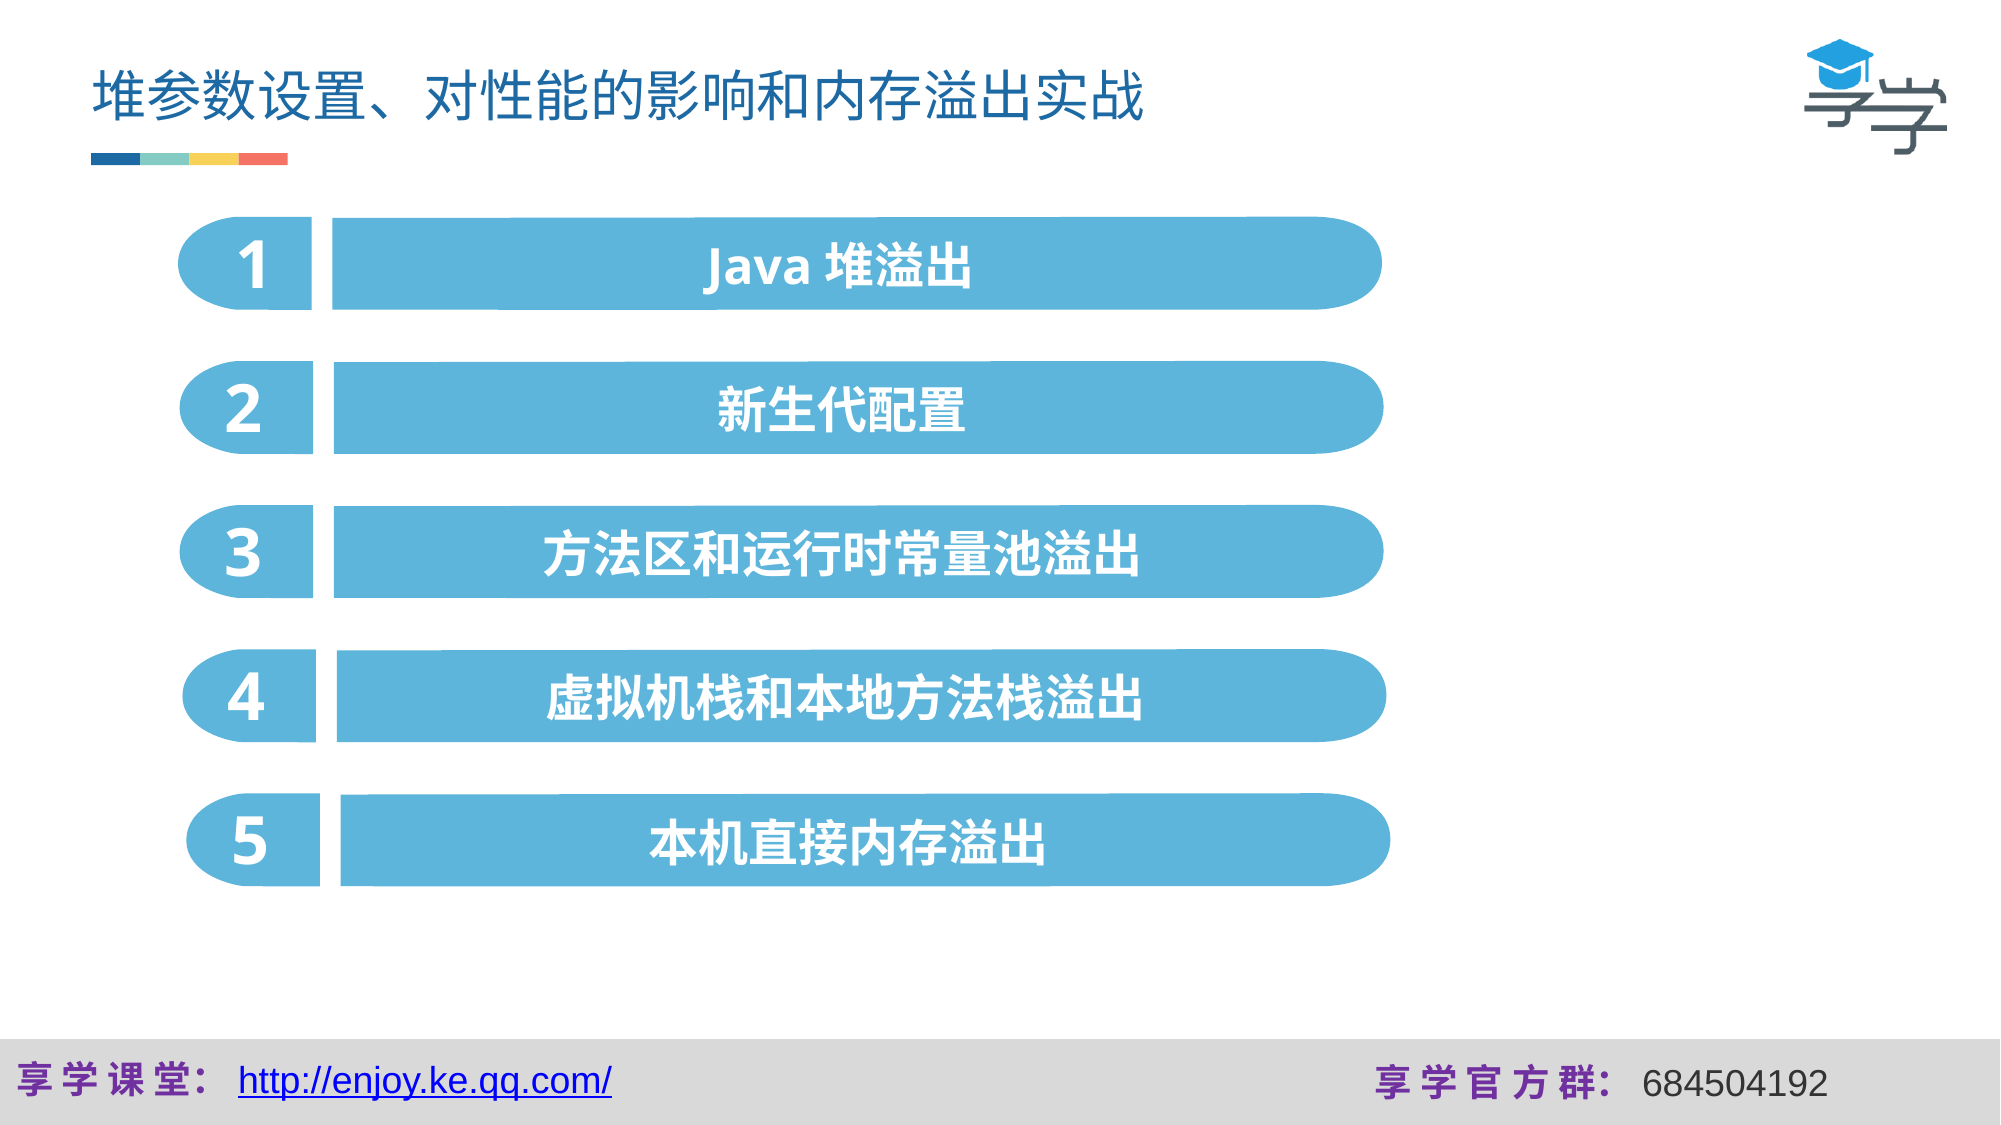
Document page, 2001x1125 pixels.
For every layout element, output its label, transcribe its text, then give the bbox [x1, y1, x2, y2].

picture [1799, 20, 1952, 173]
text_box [179, 357, 1385, 455]
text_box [90, 152, 288, 166]
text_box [182, 645, 1388, 743]
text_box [186, 790, 1392, 887]
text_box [177, 213, 1383, 311]
text_box 堆参数设置、对性能的影响和内存溢出实战 [91, 60, 1147, 128]
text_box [179, 501, 1385, 599]
